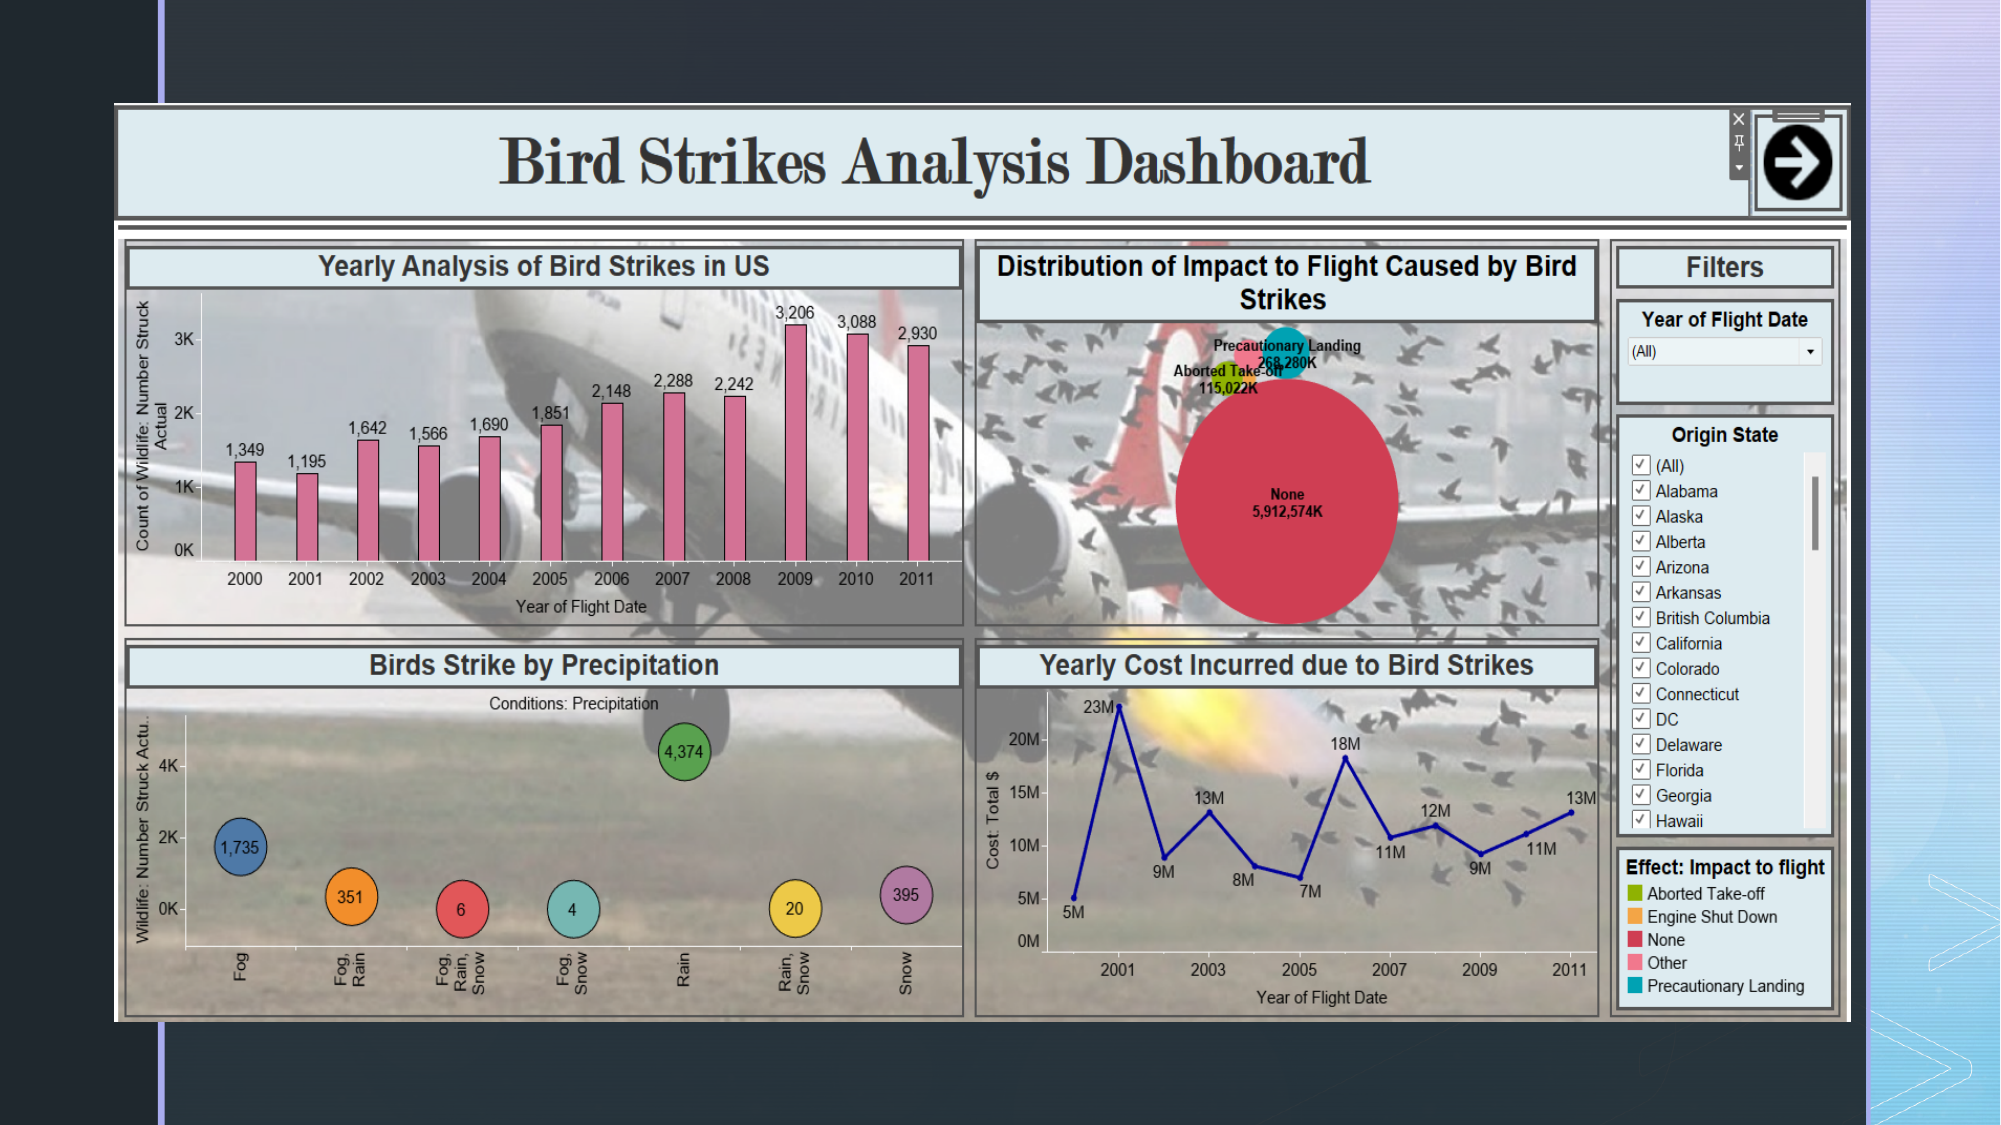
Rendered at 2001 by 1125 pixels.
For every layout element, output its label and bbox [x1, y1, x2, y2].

picture [114, 103, 1852, 1022]
picture [1871, 0, 2001, 1125]
